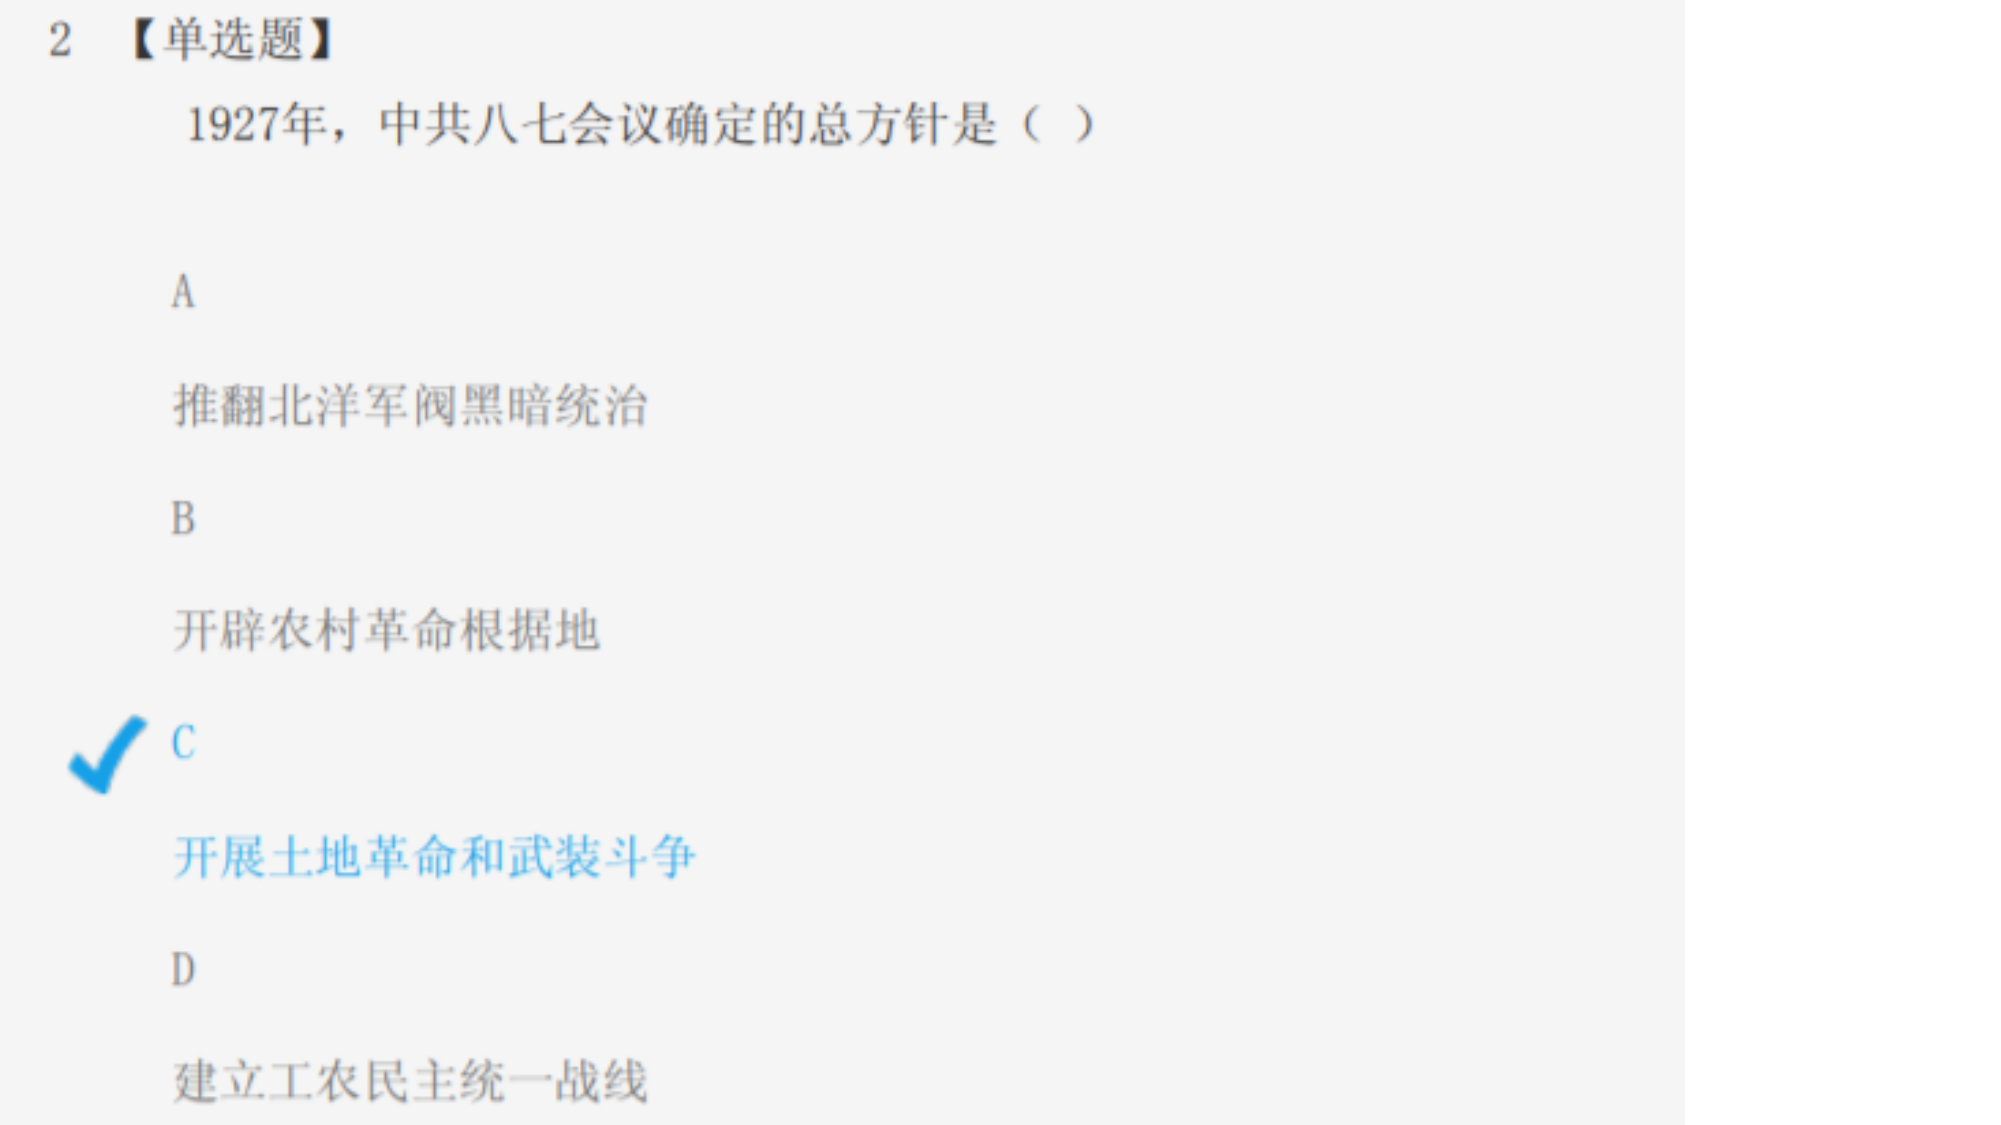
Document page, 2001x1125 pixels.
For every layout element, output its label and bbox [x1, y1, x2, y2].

picture [0, 0, 1685, 1125]
